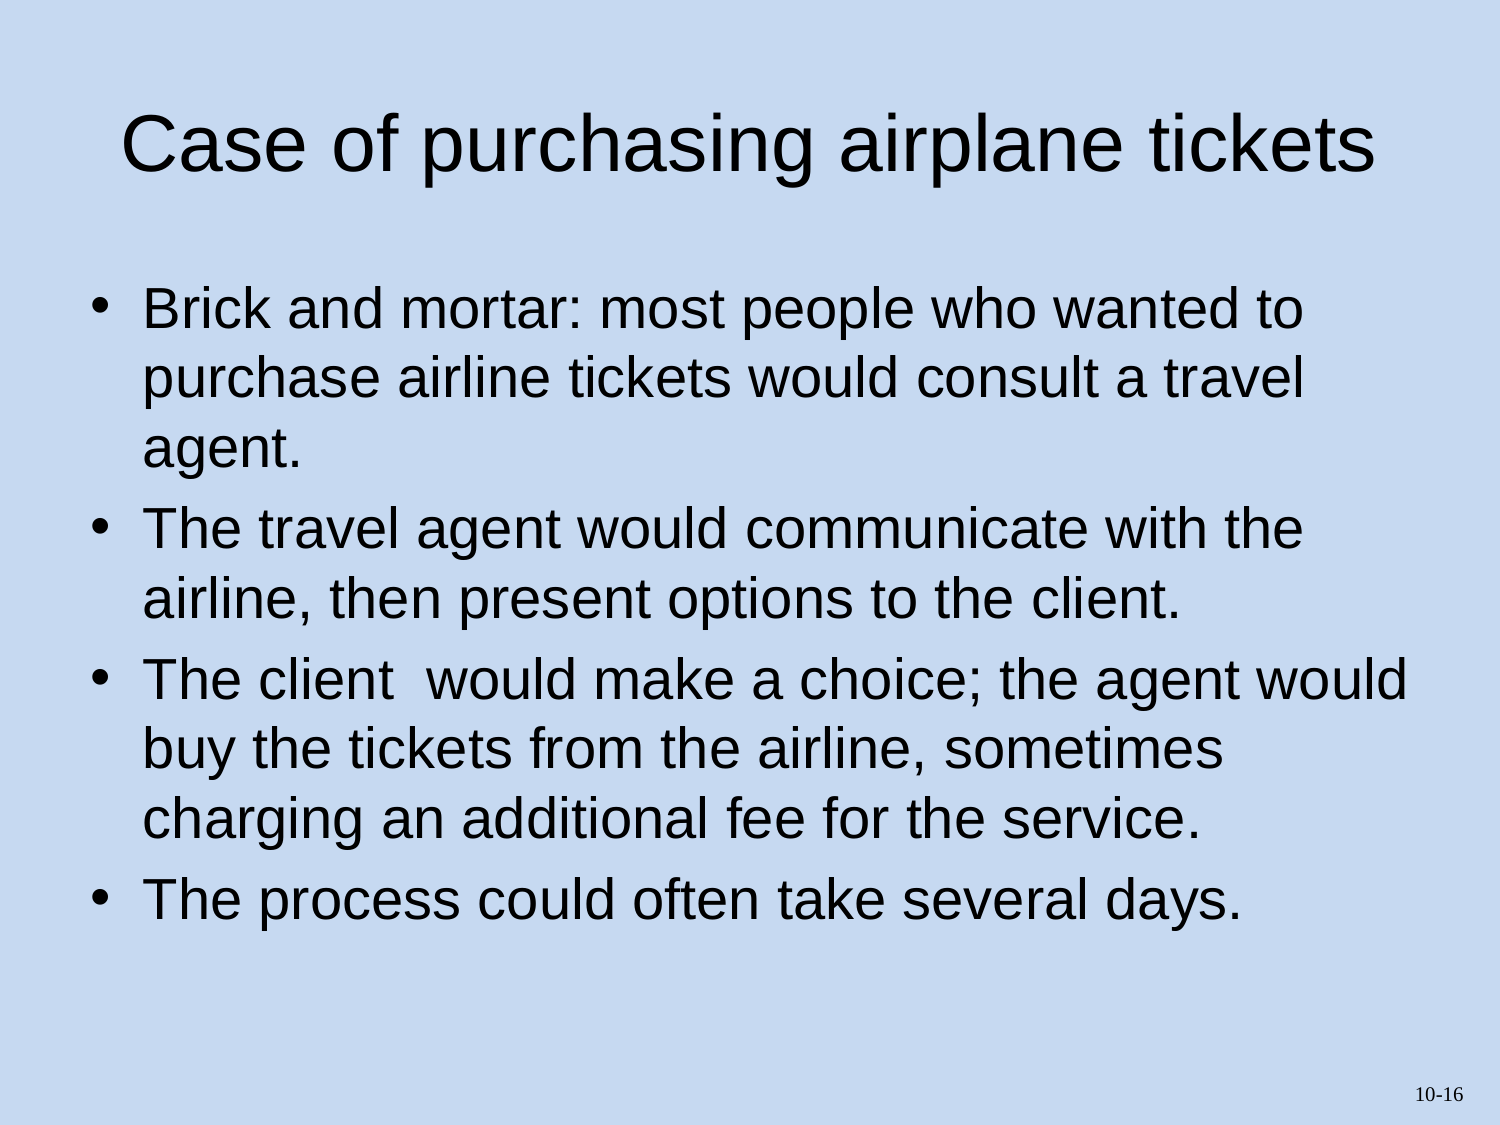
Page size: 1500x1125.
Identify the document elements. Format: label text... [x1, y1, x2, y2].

list Brick and mortar: most people who wanted to purchase airline tickets would consult a travel agent. The travel agent would communicate with the airline, then present options to the client. The client would make a choice; the agent would buy the tickets from the airline, sometimes charging an additional fee for the service. The process could often take several days. [75, 262, 1425, 1005]
title Case of purchasing airplane tickets [75, 45, 1425, 233]
